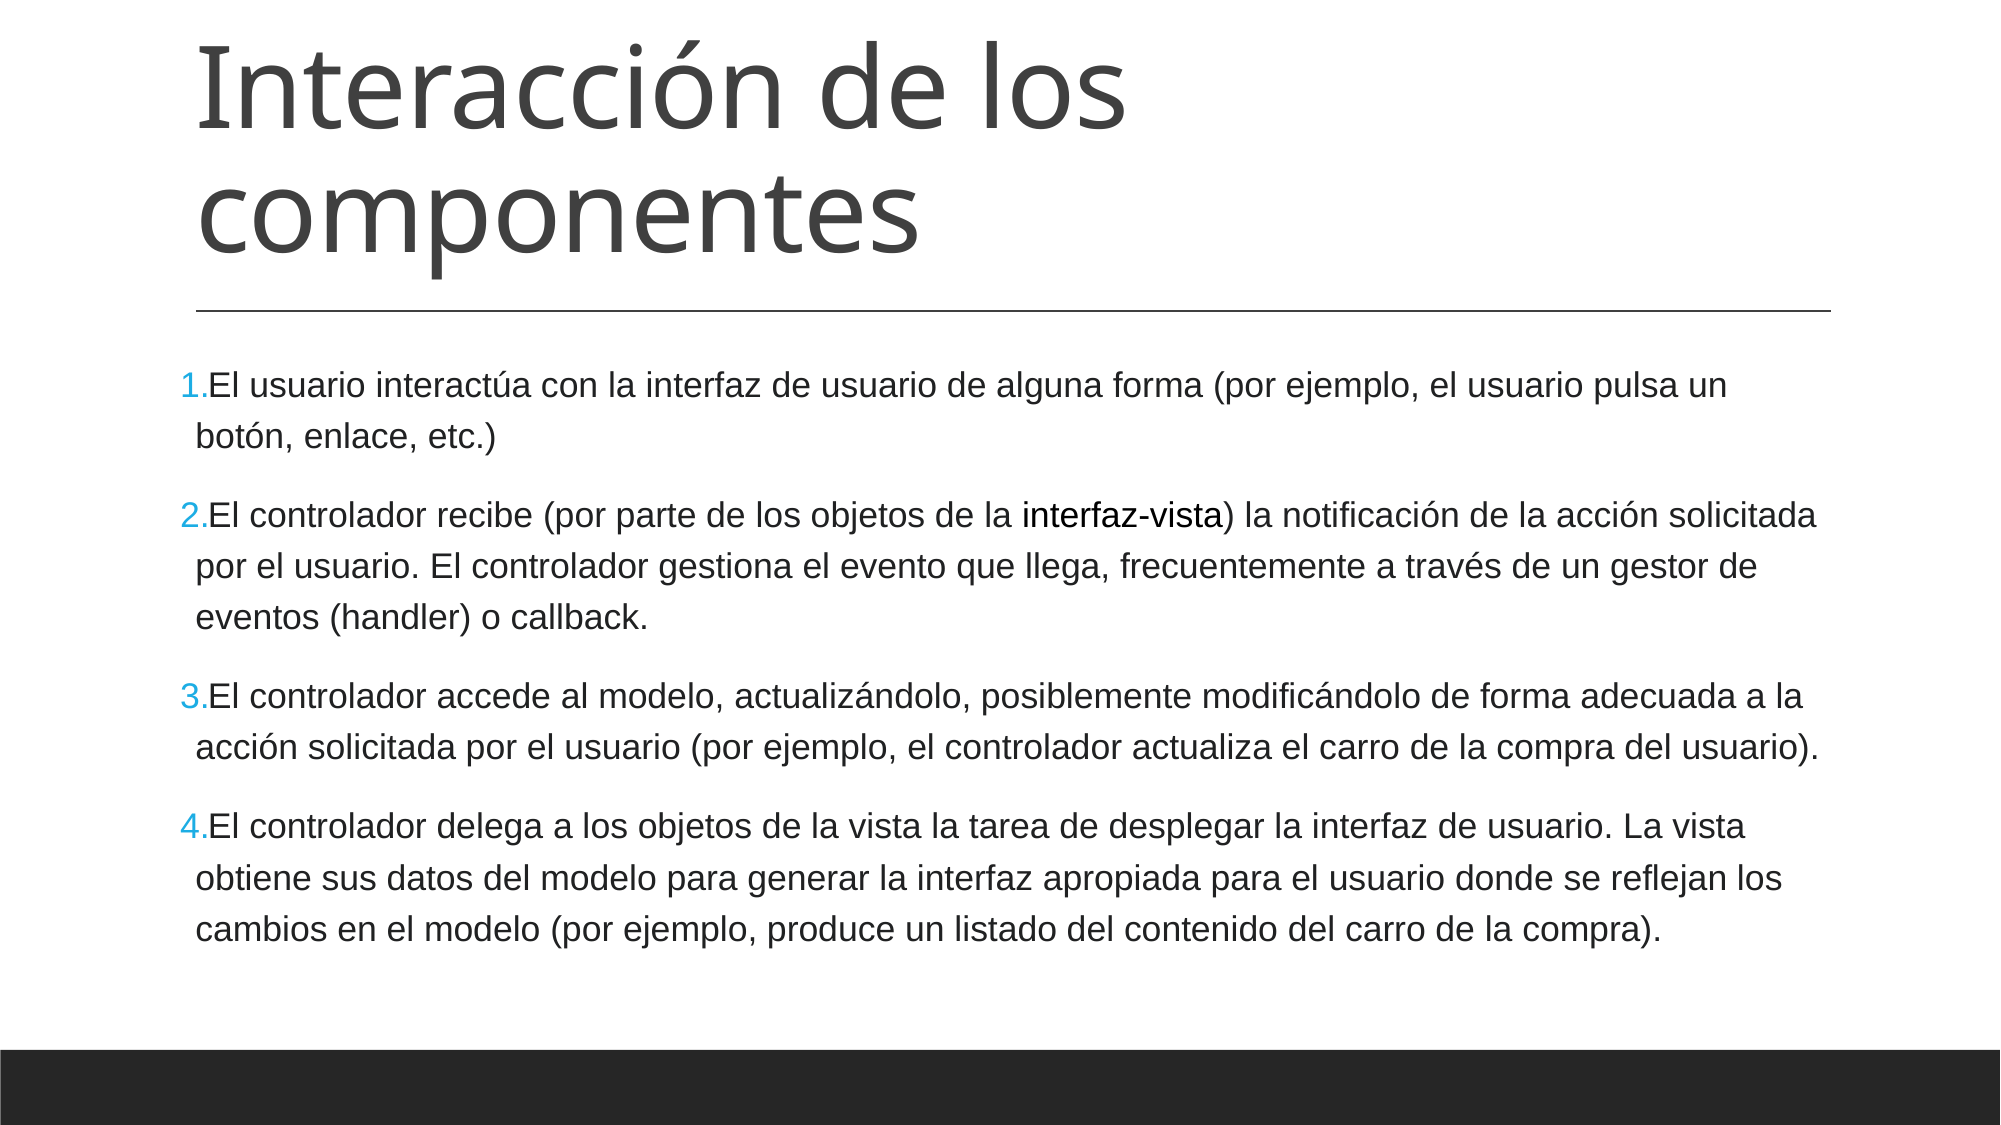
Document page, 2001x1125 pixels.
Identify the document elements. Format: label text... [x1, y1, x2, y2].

list El usuario interactúa con la interfaz de usuario de alguna forma (por ejemplo, el usuario pulsa un botón, enlace, etc.) El controlador recibe (por parte de los objetos de la interfaz-vista) la notificación de la acción solicitada por el usuario. El controlador gestiona el evento que llega, frecuentemente a través de un gestor de eventos (handler) o callback. El controlador accede al modelo, actualizándolo, posiblemente modificándolo de forma adecuada a la acción solicitada por el usuario (por ejemplo, el controlador actualiza el carro de la compra del usuario). El controlador delega a los objetos de la vista la tarea de desplegar la interfaz de usuario. La vista obtiene sus datos del modelo para generar la interfaz apropiada para el usuario donde se reflejan los cambios en el modelo (por ejemplo, produce un listado del contenido del carro de la compra). [180, 345, 1830, 963]
title Interacción de los componentes [180, 47, 1830, 285]
